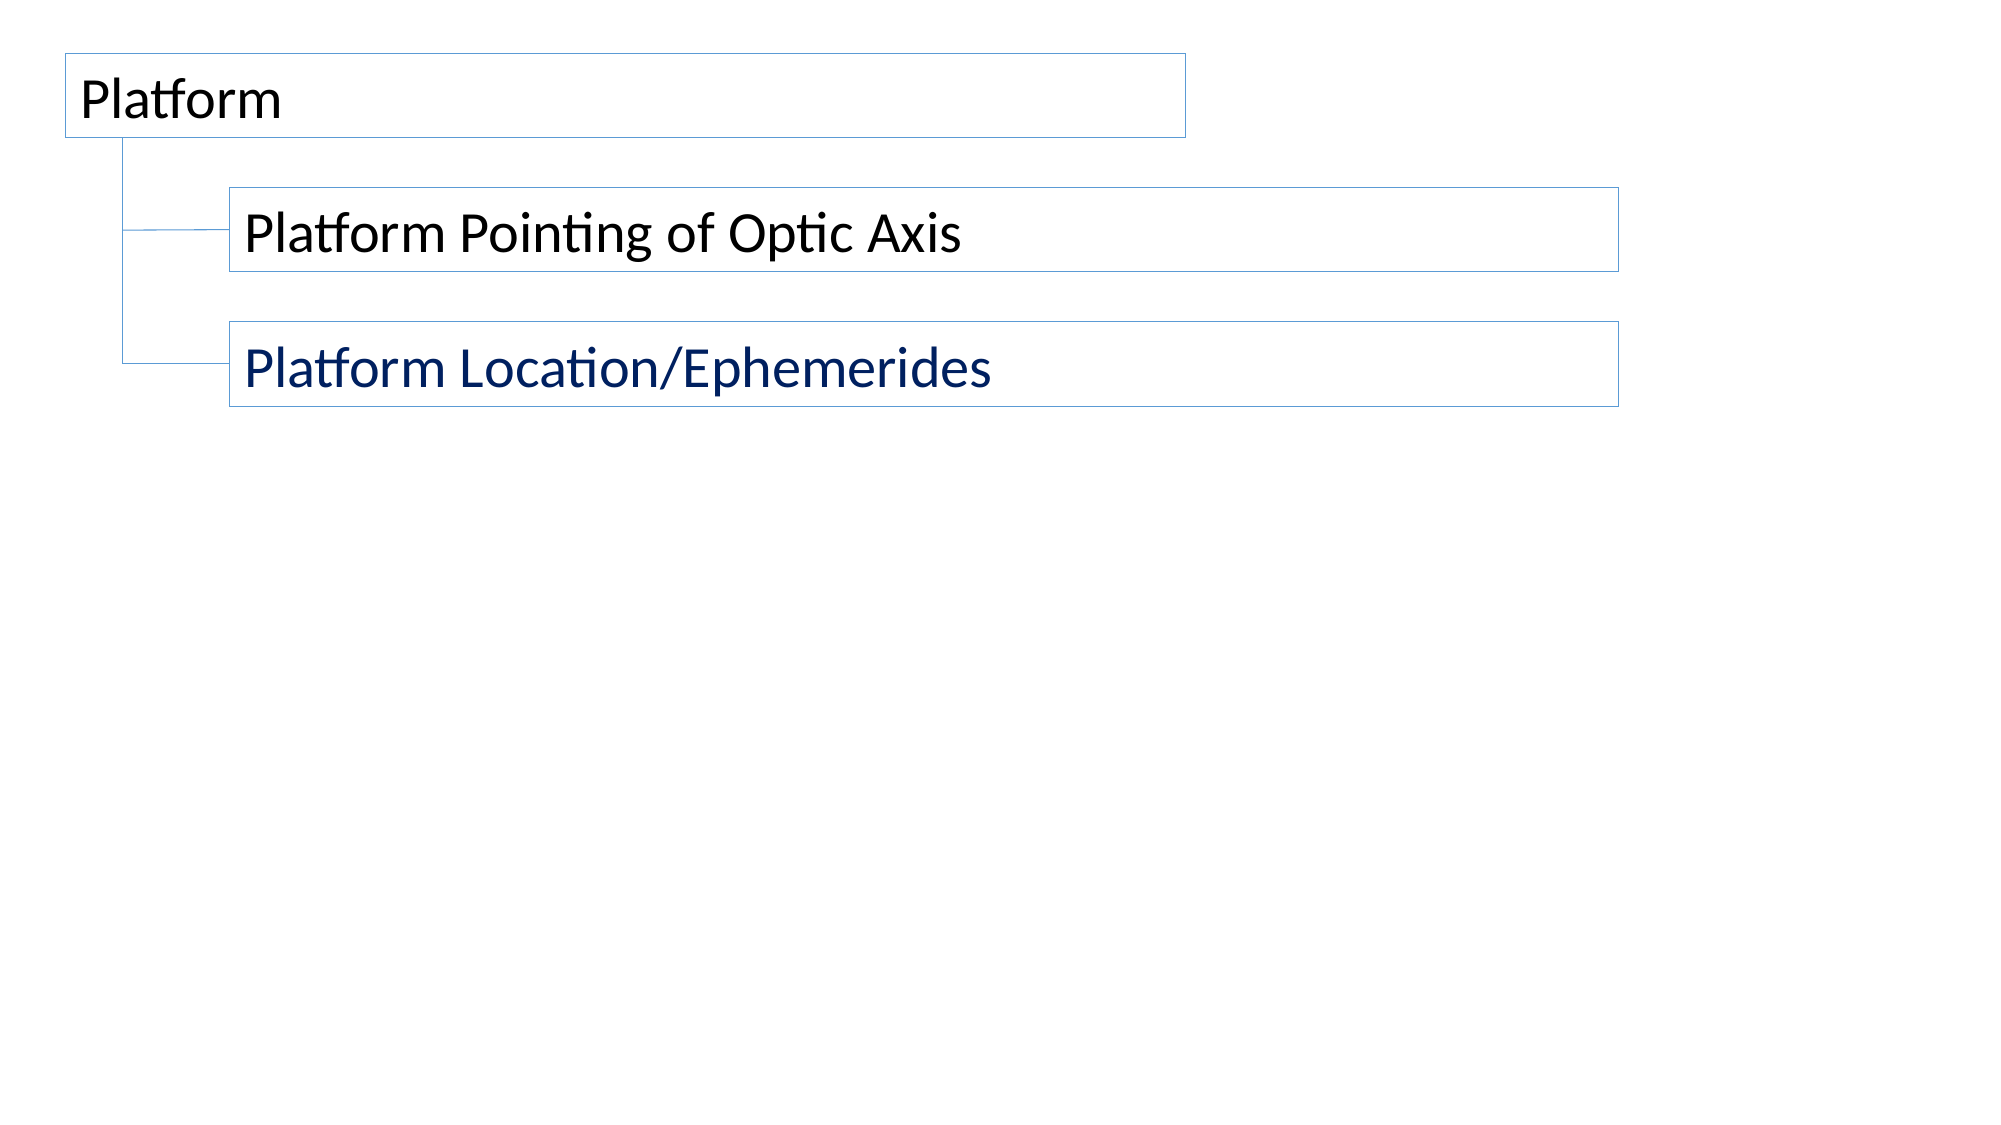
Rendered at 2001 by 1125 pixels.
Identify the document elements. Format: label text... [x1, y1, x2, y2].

text_box Platform Location/Ephemerides [229, 321, 1619, 407]
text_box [122, 137, 230, 230]
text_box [122, 231, 230, 365]
text_box Platform Pointing of Optic Axis [230, 187, 1619, 272]
text_box Platform [65, 53, 1186, 138]
